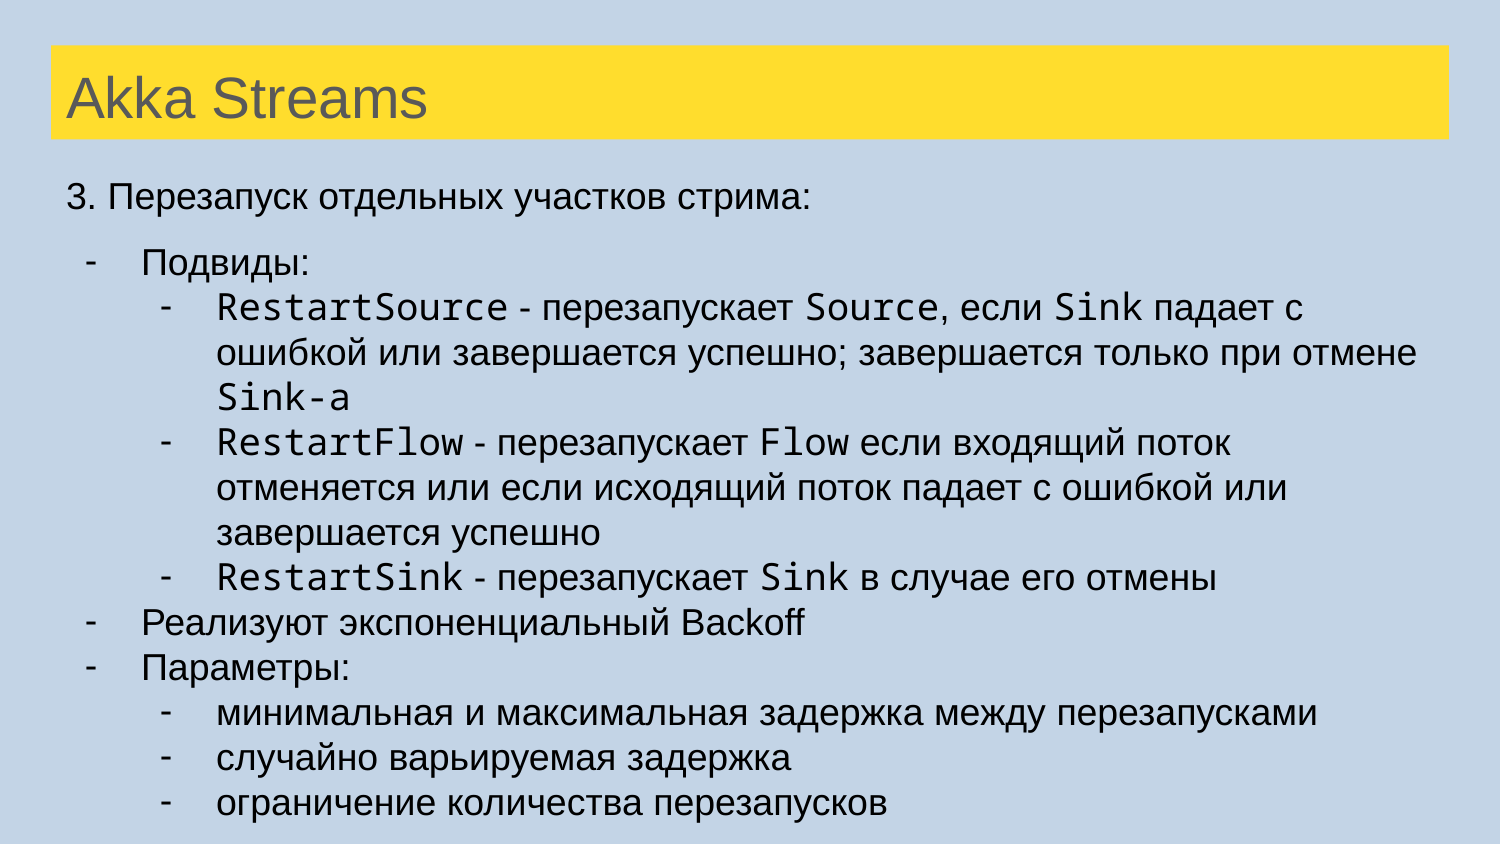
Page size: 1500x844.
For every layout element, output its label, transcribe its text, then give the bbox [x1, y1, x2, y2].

text_box 3. Перезапуск отдельных участков стрима: Подвиды: RestartSource - перезапускает Source, если Sink падает с ошибкой или завершается успешно; завершается только при отмене Sink-а RestartFlow - перезапускает Flow если входящий поток отменяется или если исходящий поток падает с ошибкой или завершается успешно RestartSink - перезапускает Sink в случае его отмены Реализуют экспоненциальный Backoff Параметры: минимальная и максимальная задержка между перезапусками случайно варьируемая задержка ограничение количества перезапусков [51, 156, 1449, 818]
title Akka Streams [51, 45, 1449, 140]
